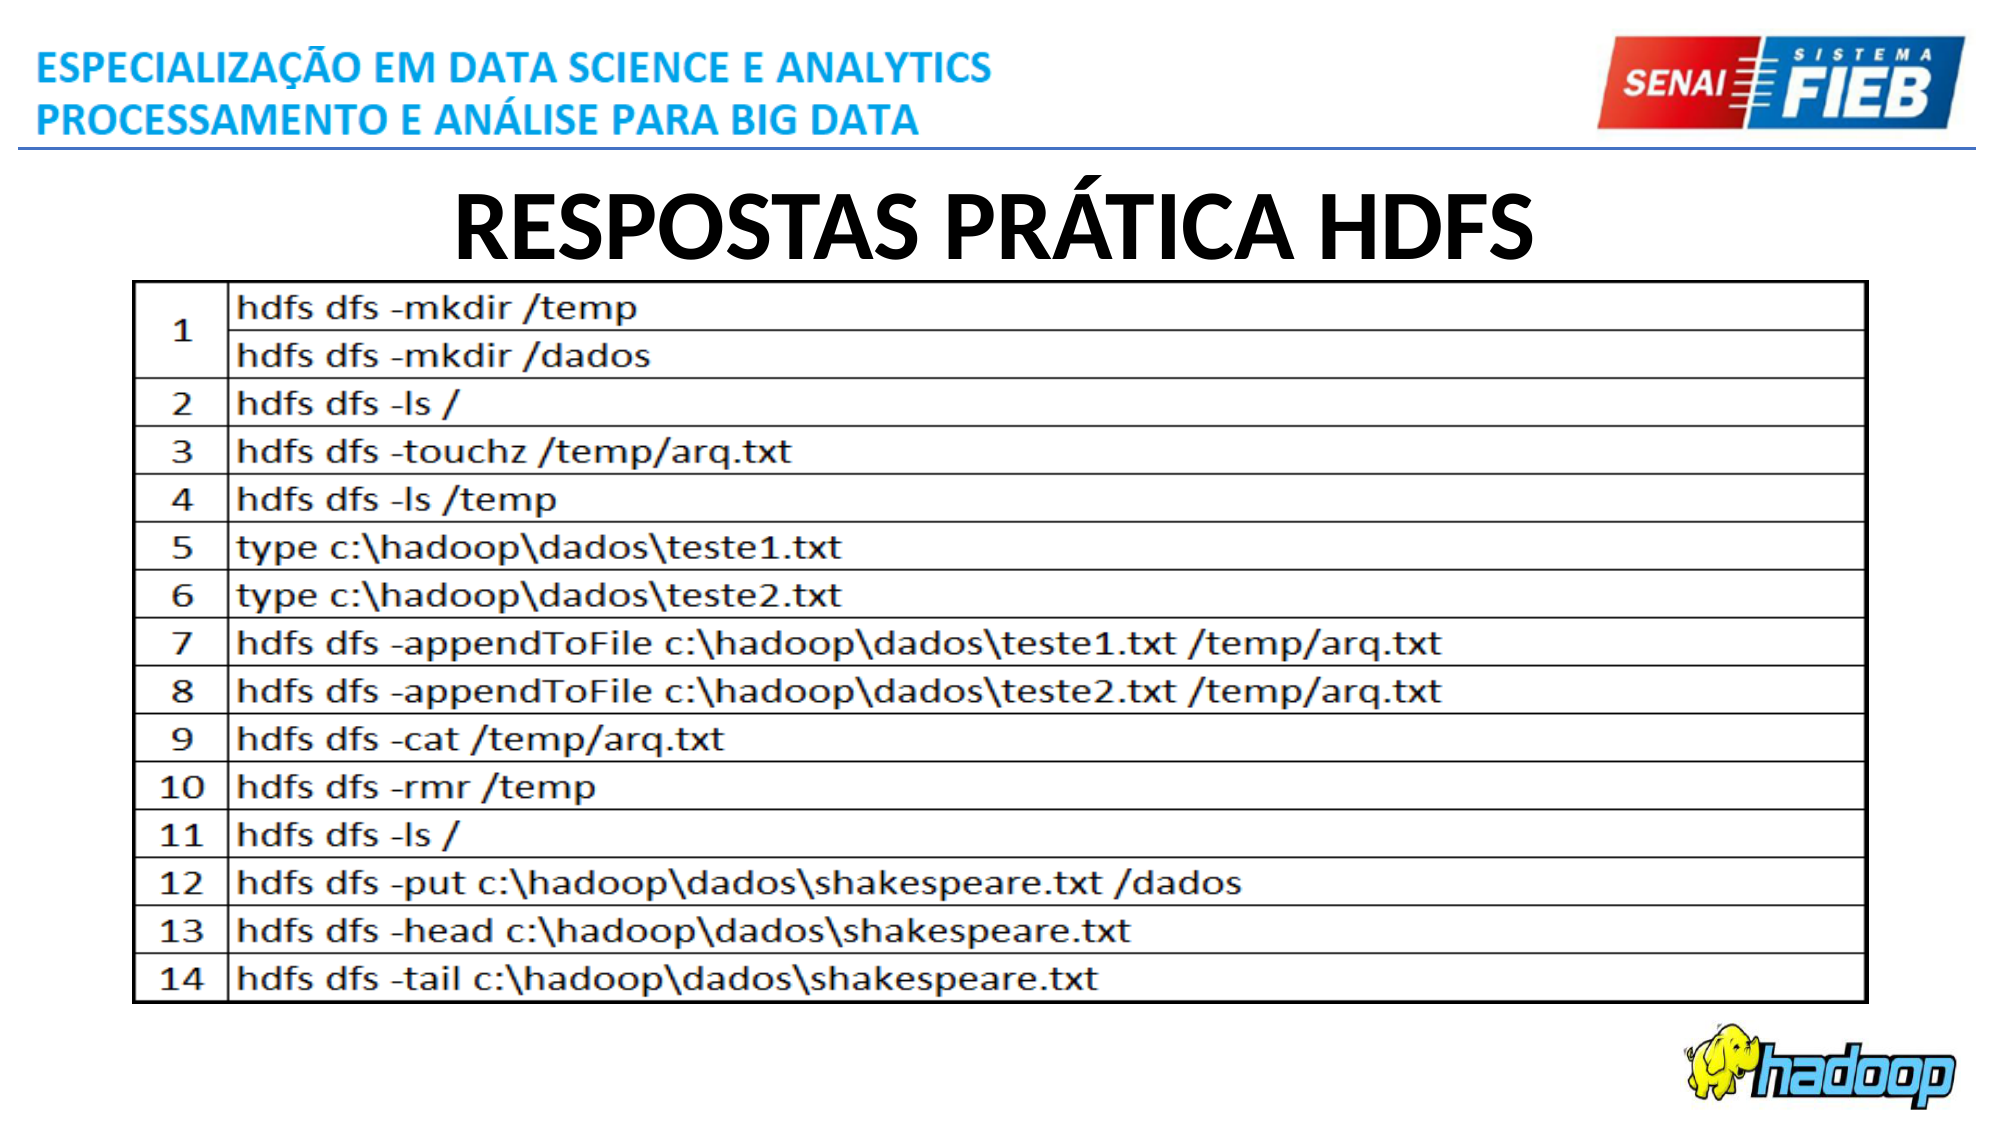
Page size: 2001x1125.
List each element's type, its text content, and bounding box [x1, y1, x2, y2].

picture [132, 280, 1869, 1005]
picture [1587, 13, 1976, 145]
list RESPOSTAS PRÁTICA HDFS [132, 165, 1858, 264]
picture [1680, 1018, 1961, 1114]
picture [32, 46, 995, 89]
picture [32, 95, 922, 143]
